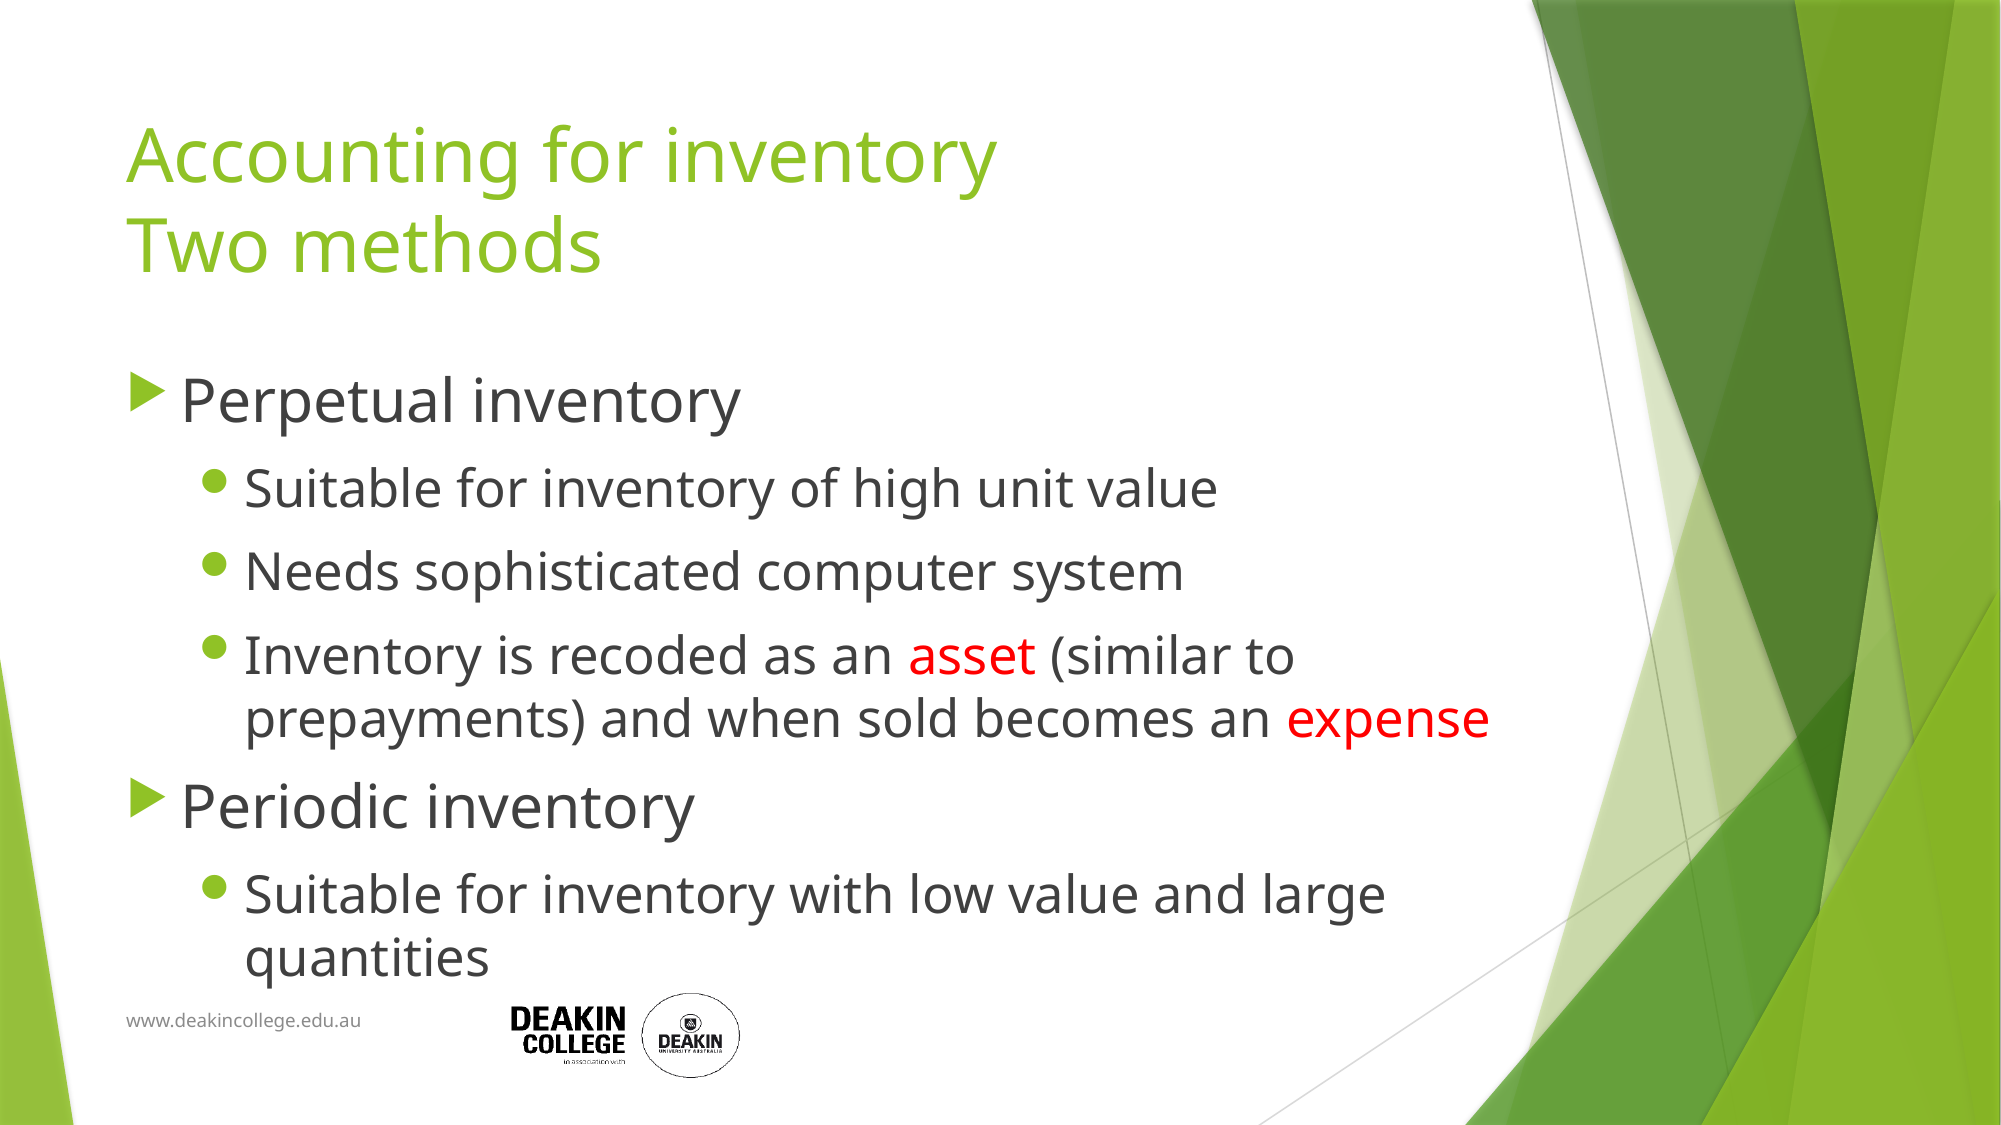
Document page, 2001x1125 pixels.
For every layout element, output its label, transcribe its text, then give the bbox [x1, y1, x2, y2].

title Accounting for inventory Two methods [111, 99, 1522, 317]
picture [509, 1065, 741, 1079]
list Perpetual inventory Suitable for inventory of high unit value Needs sophisticated computer system Inventory is recoded as an asset (similar to prepayments) and when sold becomes an expense Periodic inventory Suitable for inventory with low value and large quantities [111, 354, 1522, 1065]
footer www.deakincollege.edu.au [111, 991, 1145, 1051]
